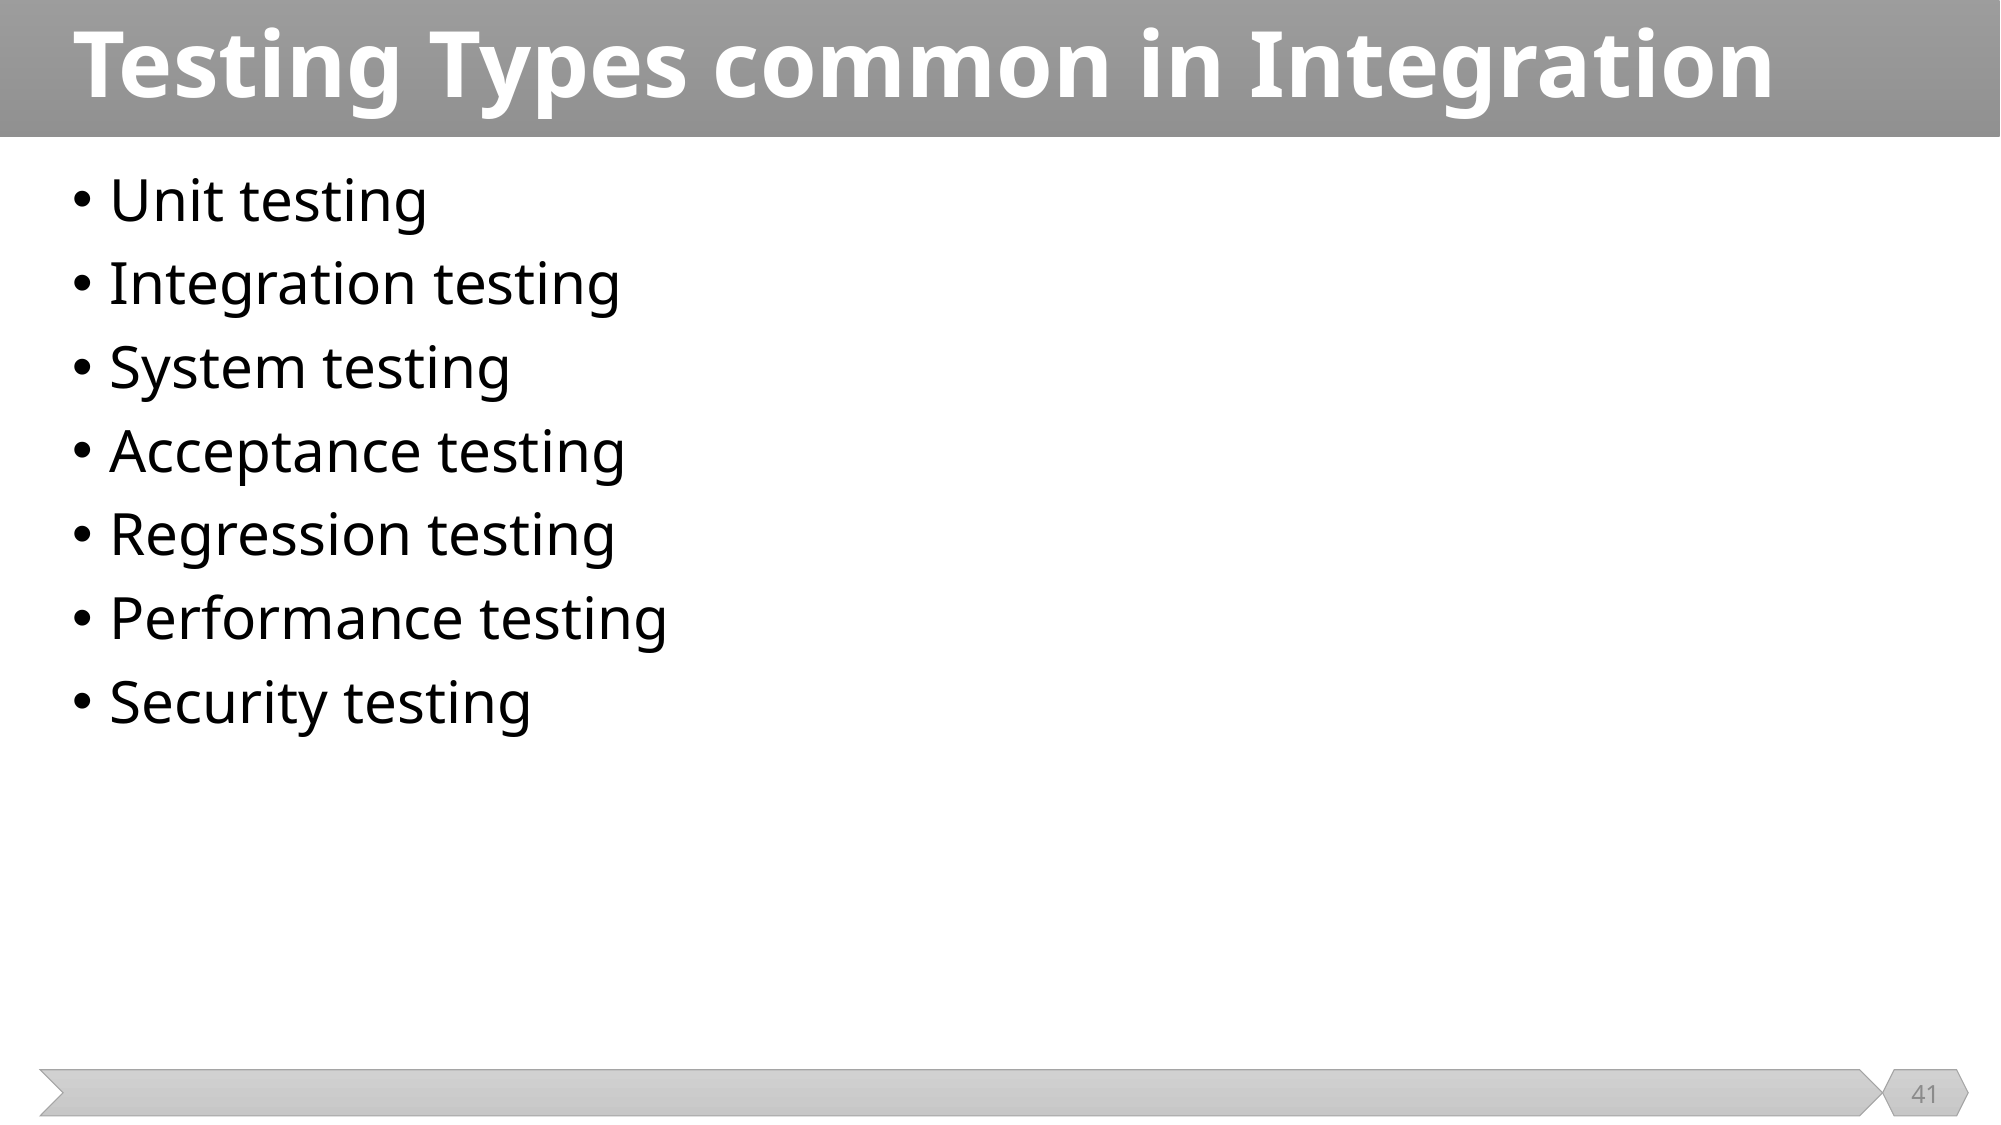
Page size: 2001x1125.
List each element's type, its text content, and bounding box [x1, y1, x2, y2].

title Testing Types common in Integration [56, 0, 1969, 137]
list Unit testing Integration testing System testing Acceptance testing Regression testing Performance testing Security testing [56, 163, 1969, 1061]
slide_number 41 [1882, 1065, 1969, 1125]
